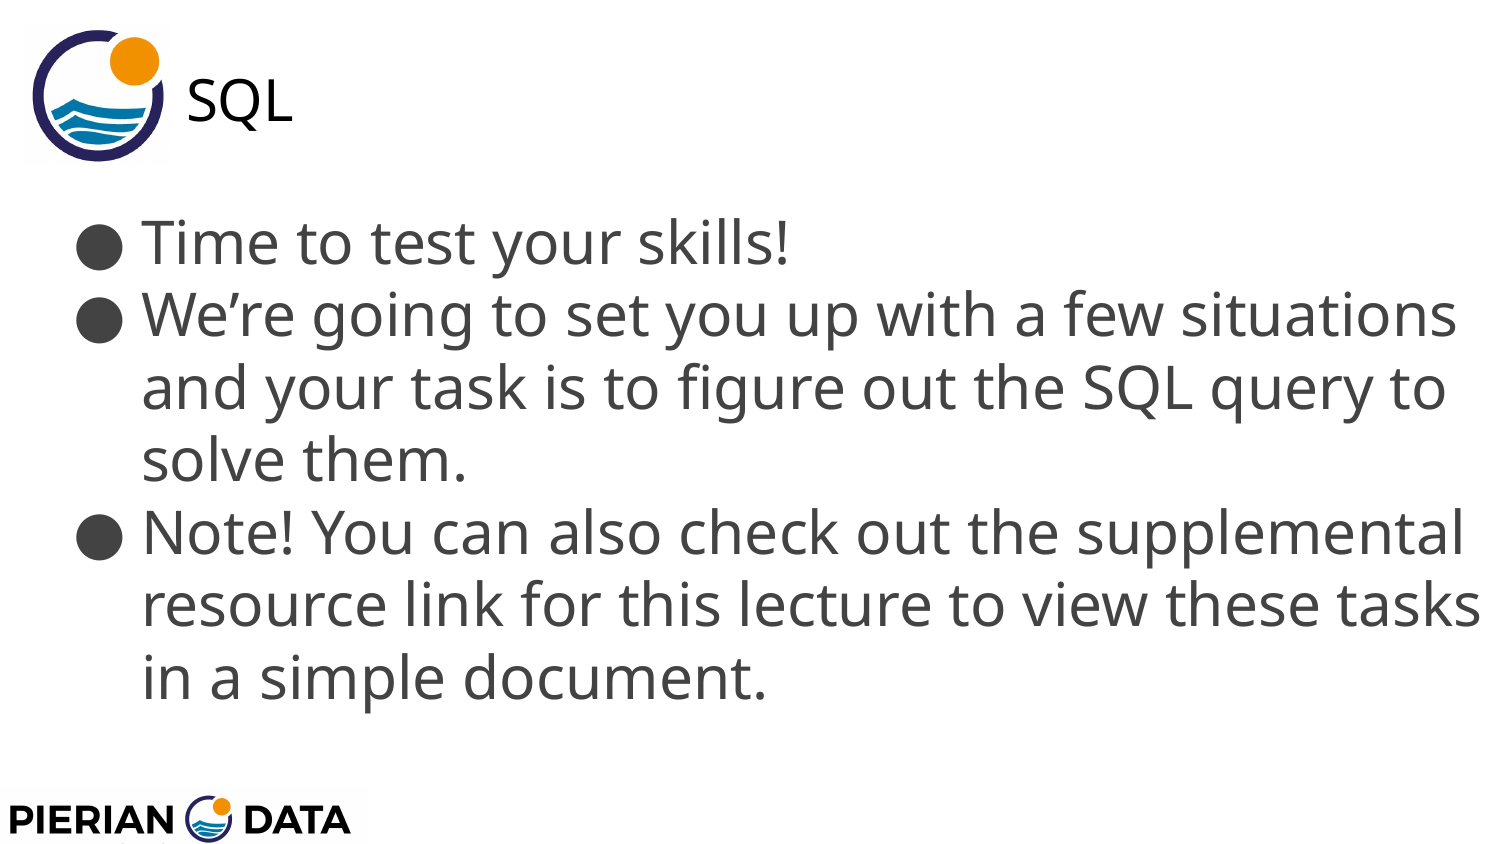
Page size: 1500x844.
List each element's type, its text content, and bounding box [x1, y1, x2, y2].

list Time to test your skills! We’re going to set you up with a few situations and your task is to figure out the SQL query to solve them. Note! You can also check out the supplemental resource link for this lecture to view these tasks in a simple document. [51, 189, 1500, 750]
picture [24, 24, 172, 167]
title SQL [176, 48, 1449, 143]
picture [0, 787, 368, 844]
